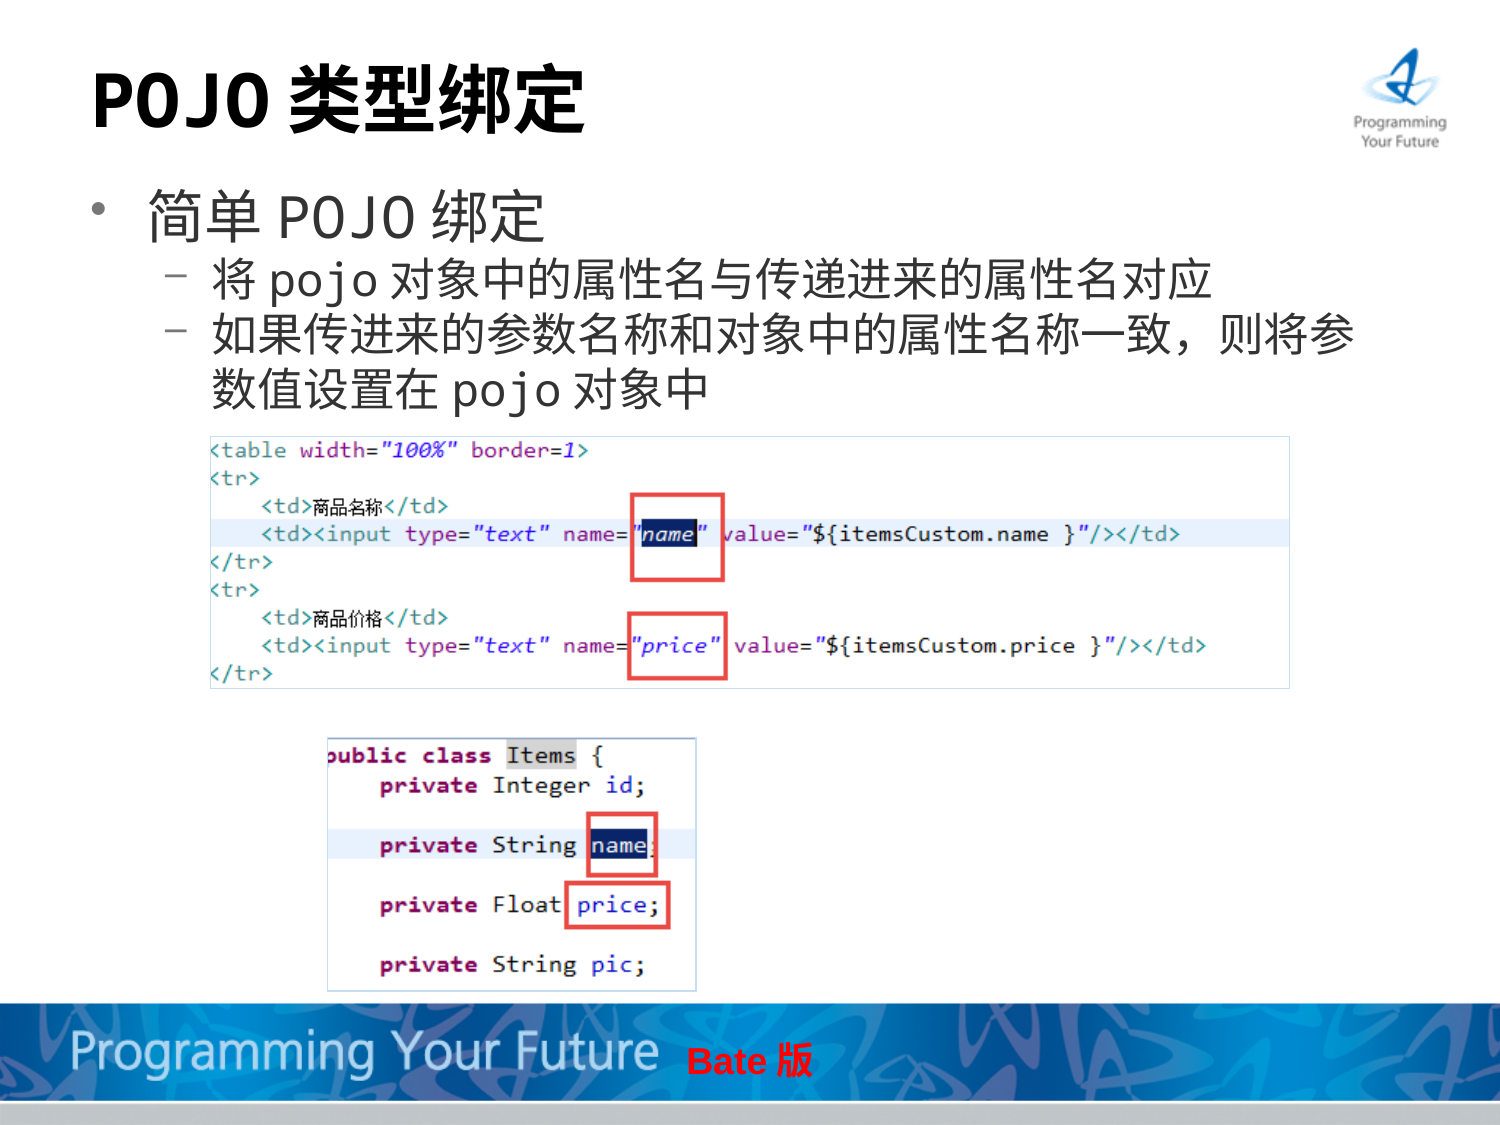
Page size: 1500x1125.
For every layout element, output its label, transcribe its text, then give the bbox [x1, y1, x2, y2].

picture [1340, 42, 1461, 157]
picture [0, 997, 1500, 1125]
list 简单POJO绑定 将pojo对象中的属性名与传递进来的属性名对应 如果传进来的参数名称和对象中的属性名称一致，则将参数值设置在pojo对象中 [74, 172, 1412, 387]
title POJO类型绑定 [74, 44, 1271, 162]
picture [210, 437, 1290, 688]
picture [327, 738, 696, 991]
